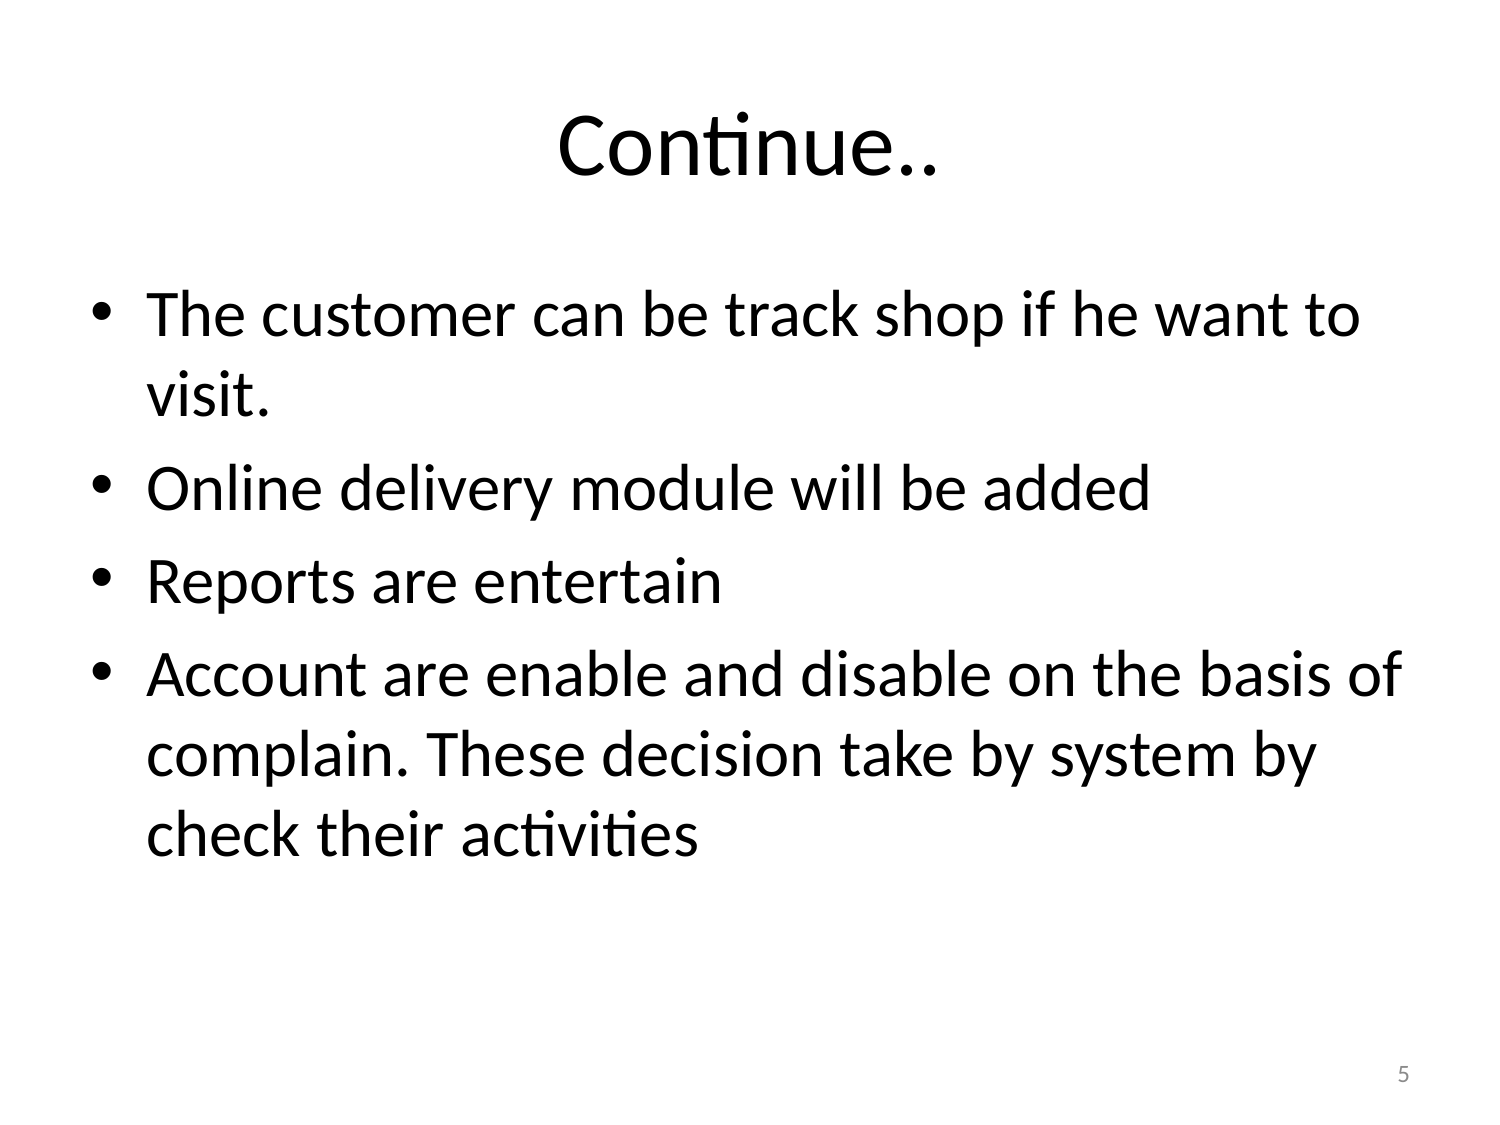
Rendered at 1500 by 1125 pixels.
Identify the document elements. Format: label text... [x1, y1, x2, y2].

title Continue.. [75, 45, 1425, 233]
list The customer can be track shop if he want to visit. Online delivery module will be added Reports are entertain Account are enable and disable on the basis of complain. These decision take by system by check their activities [75, 262, 1425, 1005]
slide_number 5 [1074, 1042, 1425, 1103]
